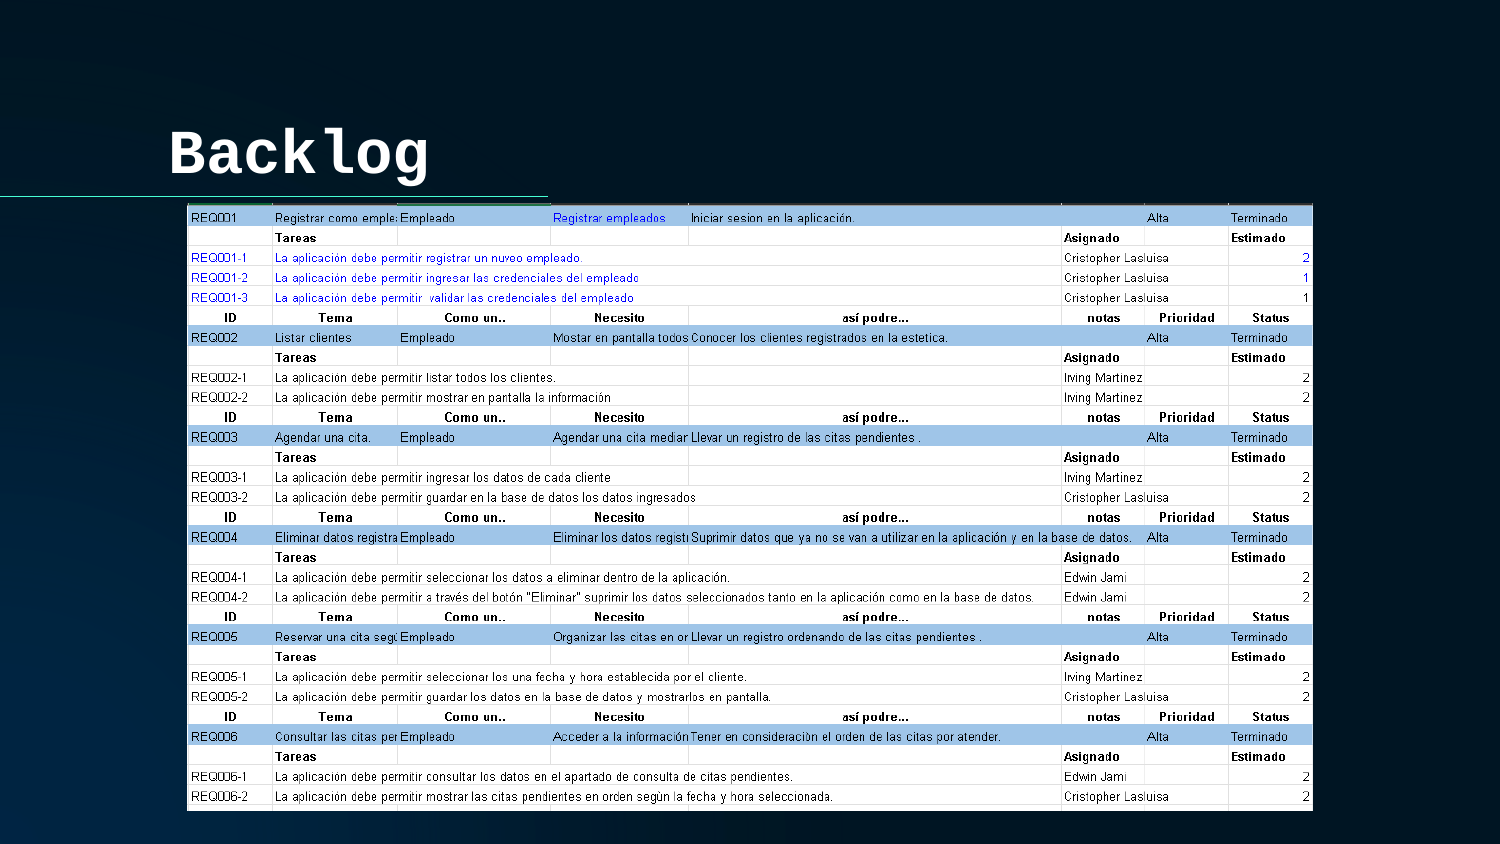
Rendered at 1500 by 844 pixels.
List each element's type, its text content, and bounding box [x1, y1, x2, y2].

picture [0, 0, 1500, 844]
title Backlog [166, 108, 1388, 252]
